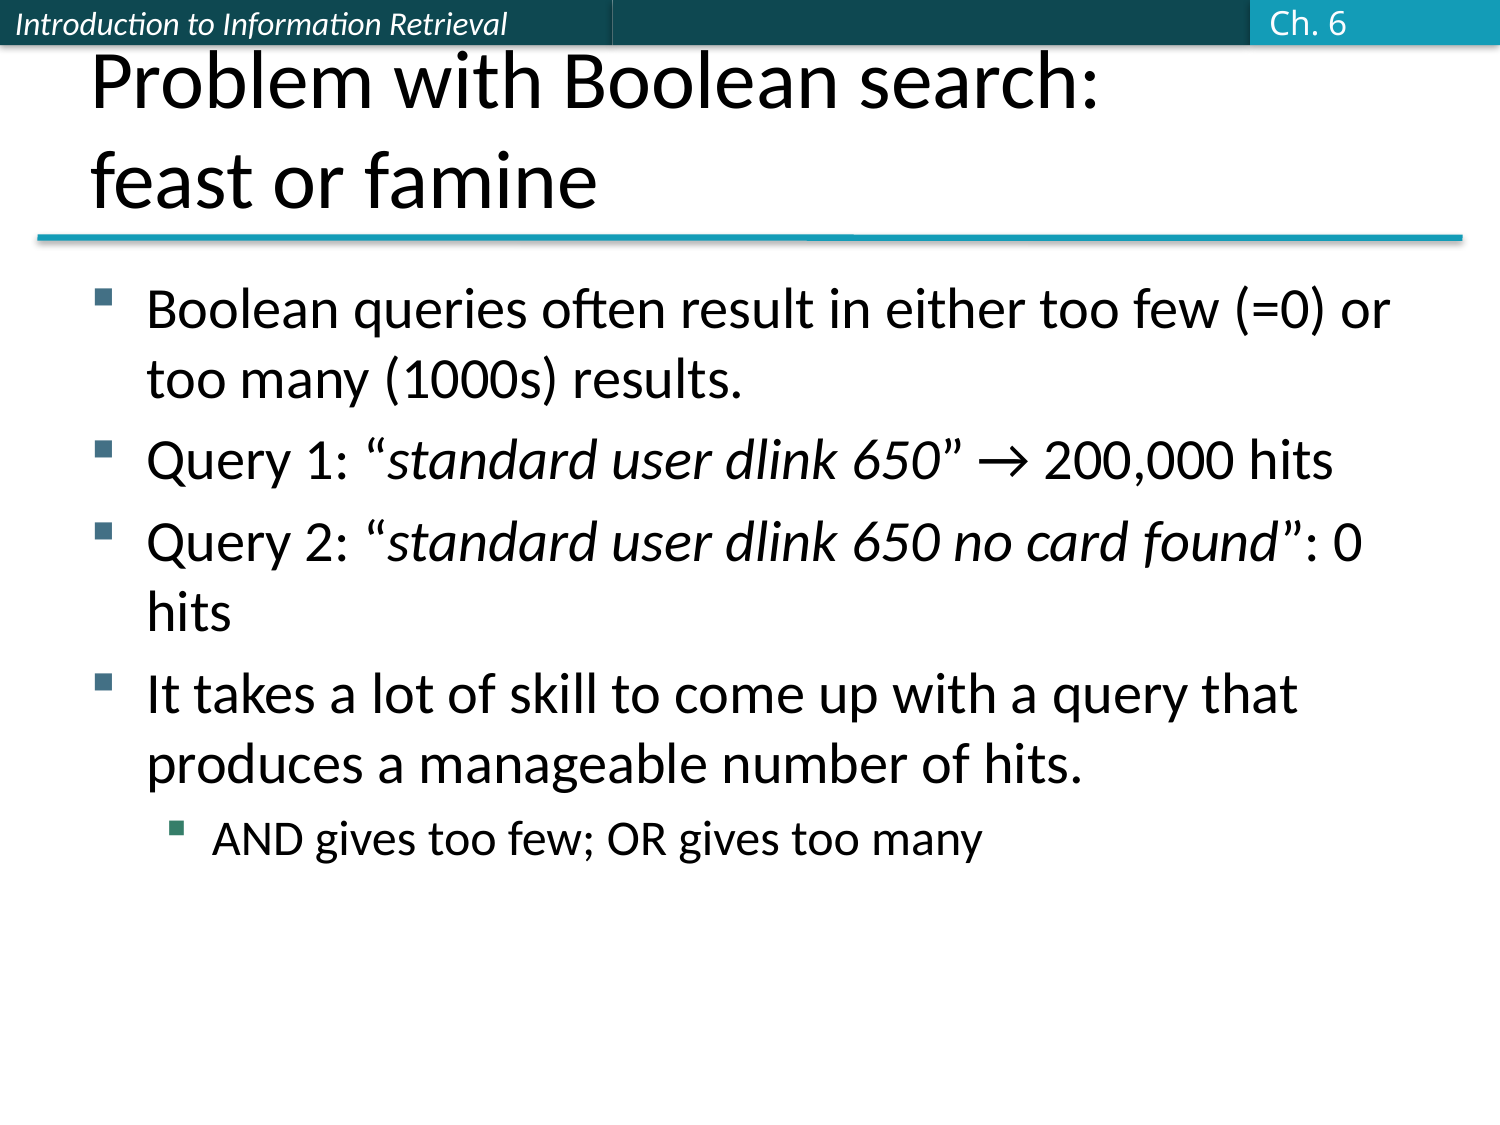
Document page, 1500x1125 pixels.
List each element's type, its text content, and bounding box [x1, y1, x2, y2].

text_box Ch. 6 [1254, 0, 1363, 50]
list Boolean queries often result in either too few (=0) or too many (1000s) results. Query 1: “standard user dlink 650” → 200,000 hits Query 2: “standard user dlink 650 no card found”: 0 hits It takes a lot of skill to come up with a query that produces a manageable number of hits. AND gives too few; OR gives too many [75, 262, 1425, 1075]
title Problem with Boolean search: feast or famine [75, 45, 1425, 233]
